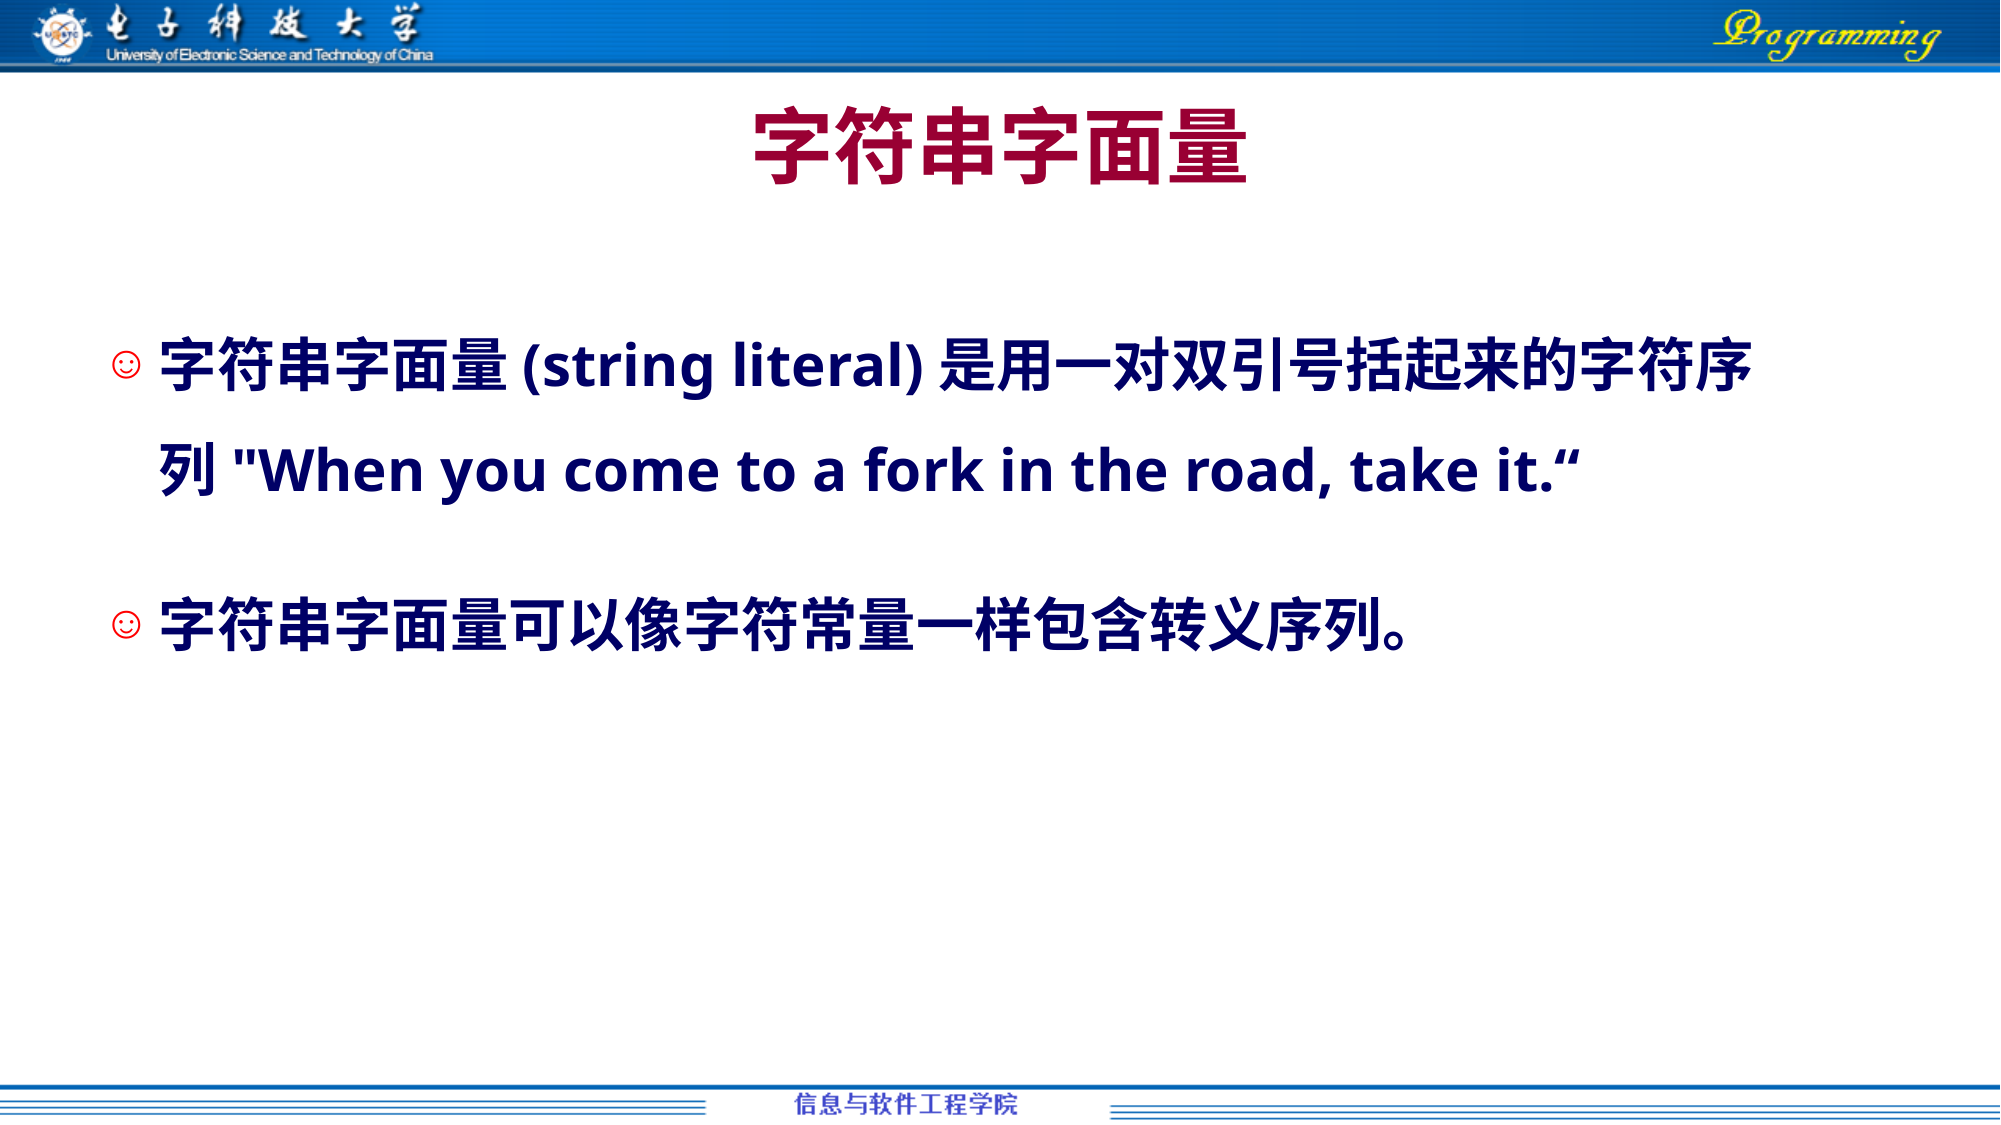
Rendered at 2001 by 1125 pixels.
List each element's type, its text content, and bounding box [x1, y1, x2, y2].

list 字符串字面量(string literal)是用一对双引号括起来的字符序列"When you come to a fork in the road, take it.“ 字符串字面量可以像字符常量一样包含转义序列。 [87, 285, 1888, 1049]
title 字符串字面量 [150, 87, 1850, 200]
picture [0, 0, 2000, 1125]
